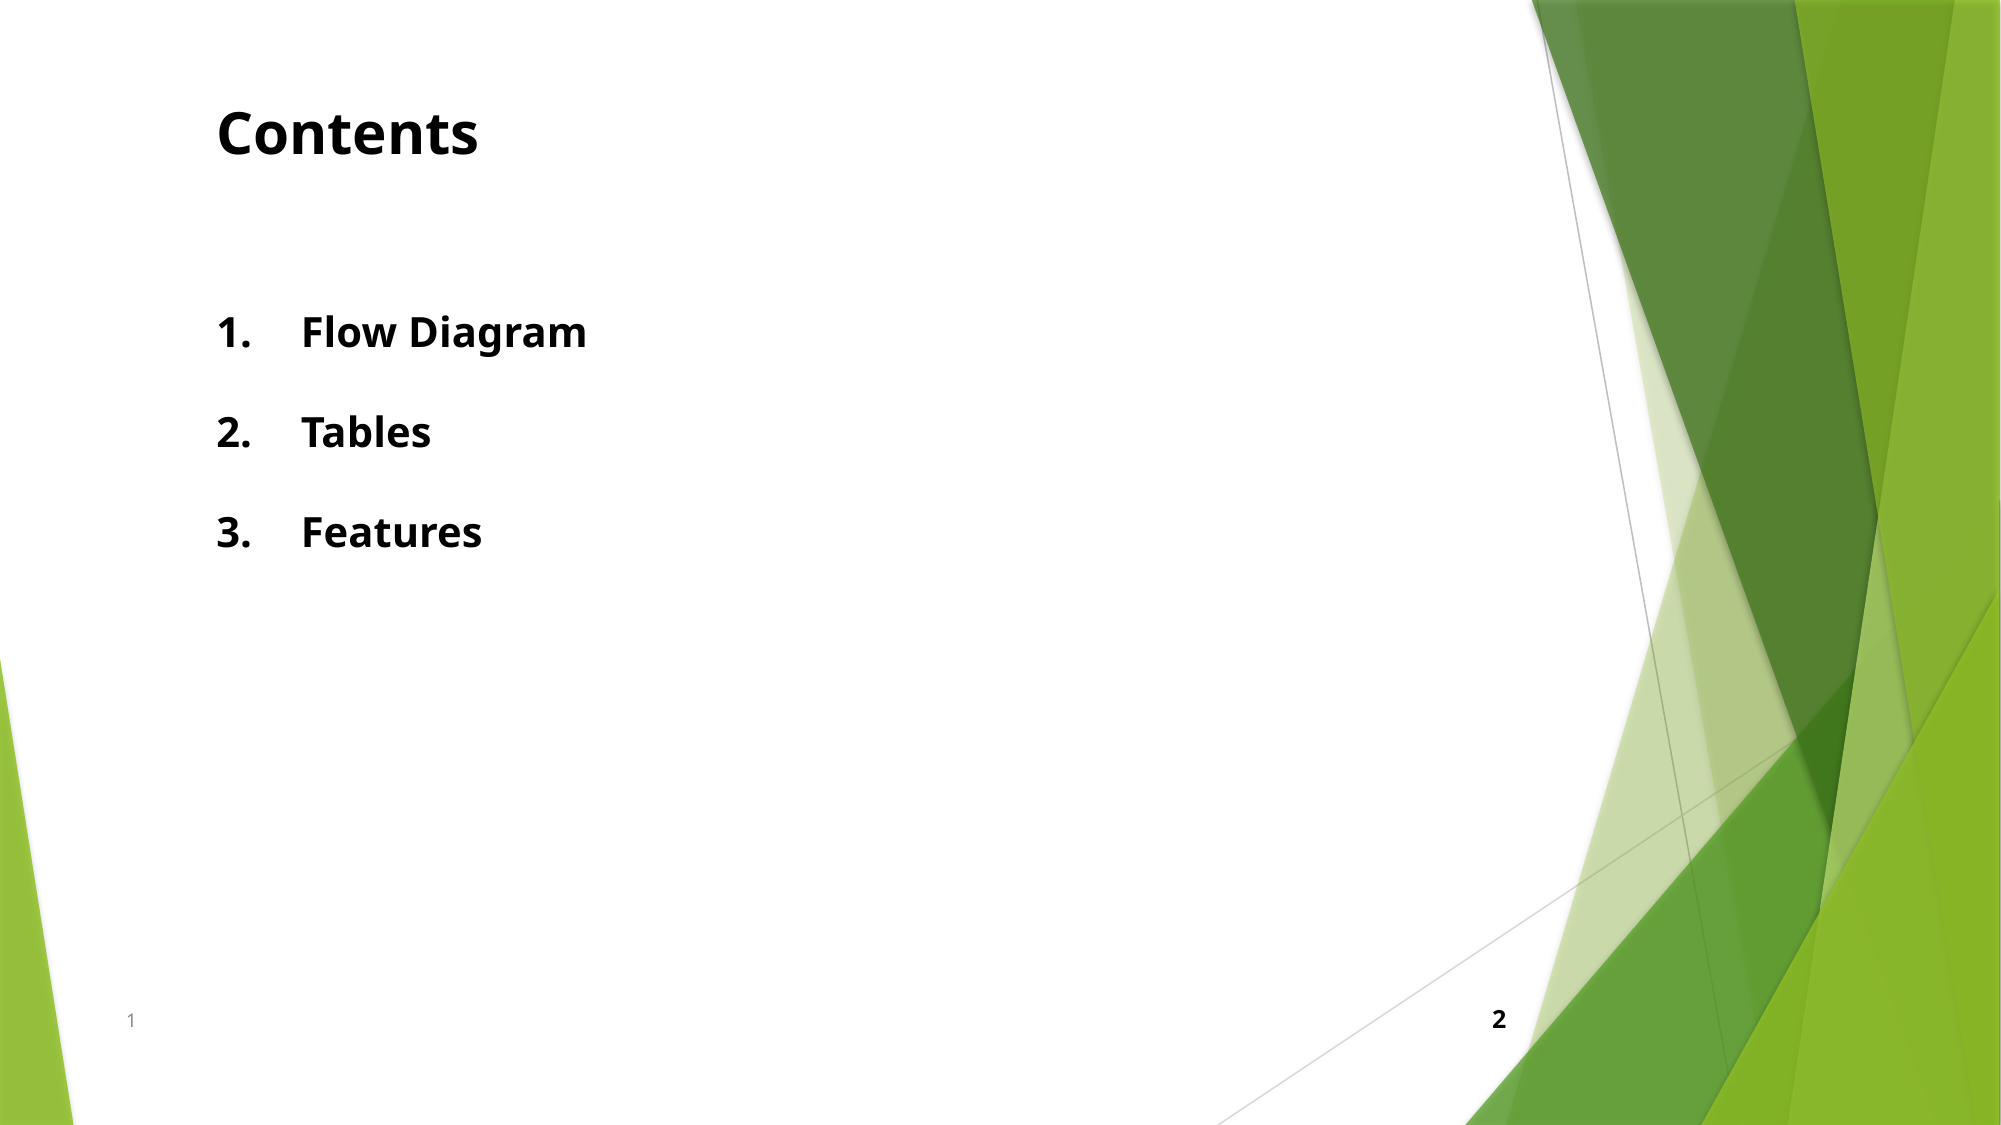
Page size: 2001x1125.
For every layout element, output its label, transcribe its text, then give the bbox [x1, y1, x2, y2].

footer 1 [111, 991, 1145, 1051]
slide_number 2 [1409, 991, 1522, 1051]
text_box Contents Flow Diagram Tables Features [201, 88, 1225, 614]
